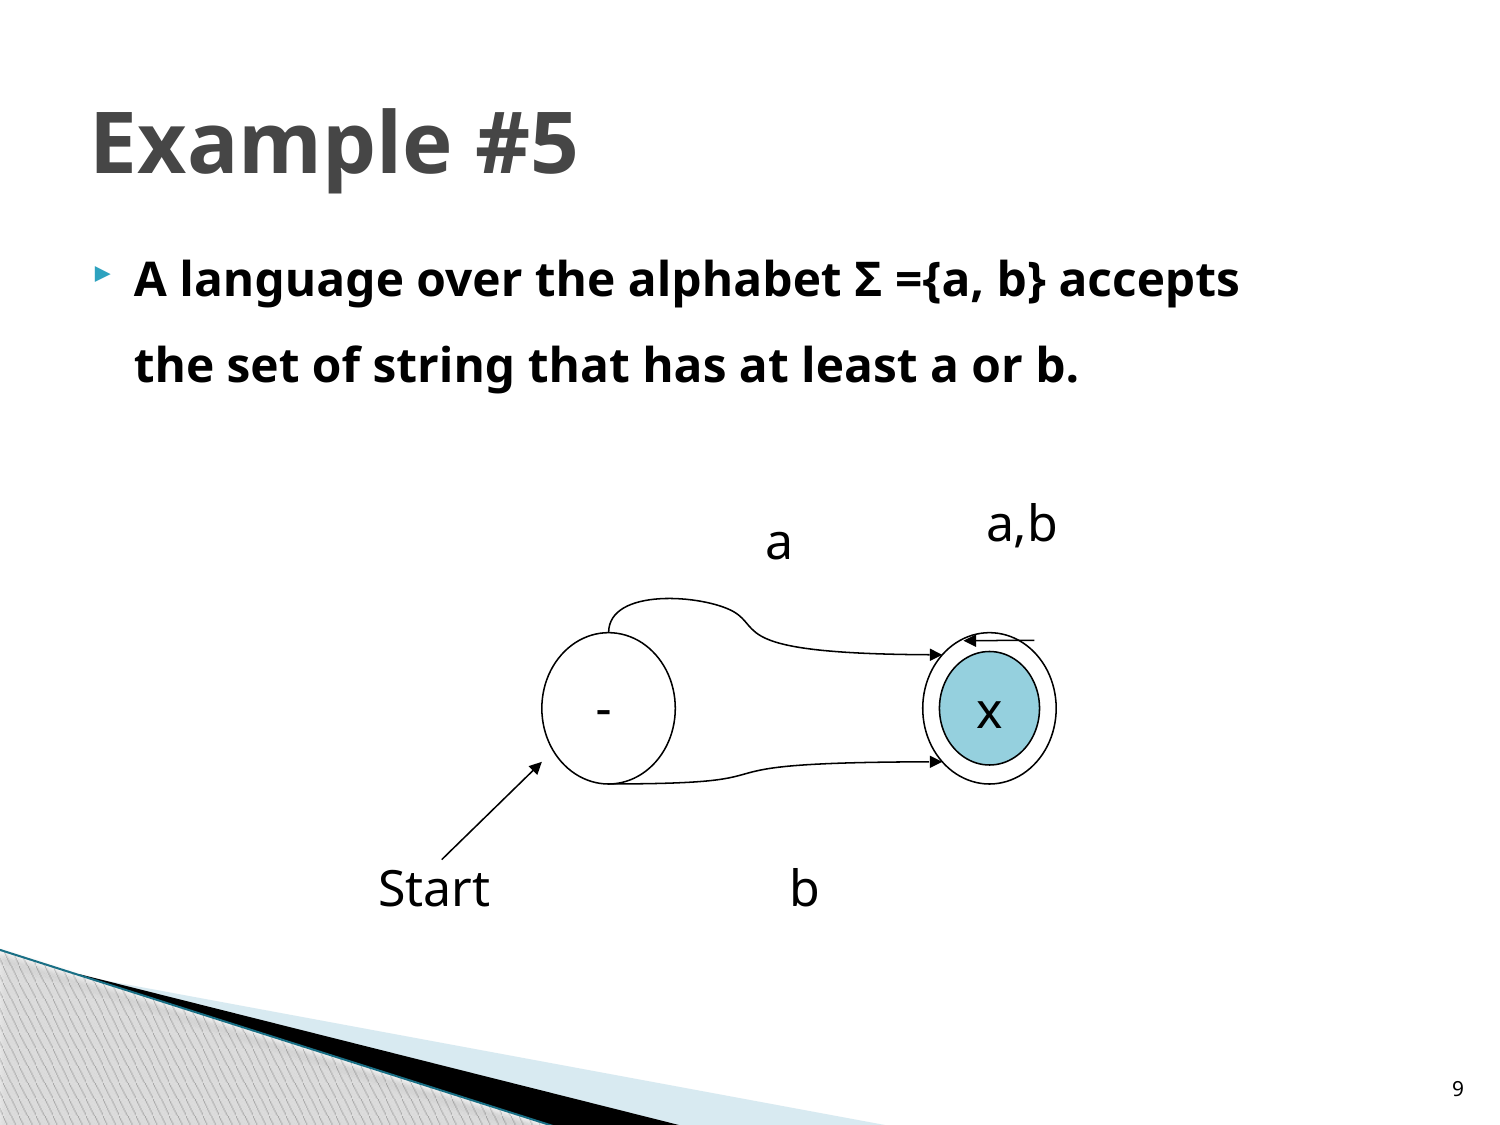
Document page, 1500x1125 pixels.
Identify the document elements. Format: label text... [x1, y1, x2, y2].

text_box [963, 483, 1076, 641]
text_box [681, 761, 943, 925]
slide_number 9 [1418, 1051, 1479, 1112]
title A language over the alphabet Σ ={a, b} accepts the set of string that has at least a or b. [59, 212, 1338, 400]
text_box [608, 501, 943, 655]
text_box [922, 632, 1057, 785]
text_box Example #5 [74, 45, 1425, 233]
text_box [361, 632, 676, 925]
